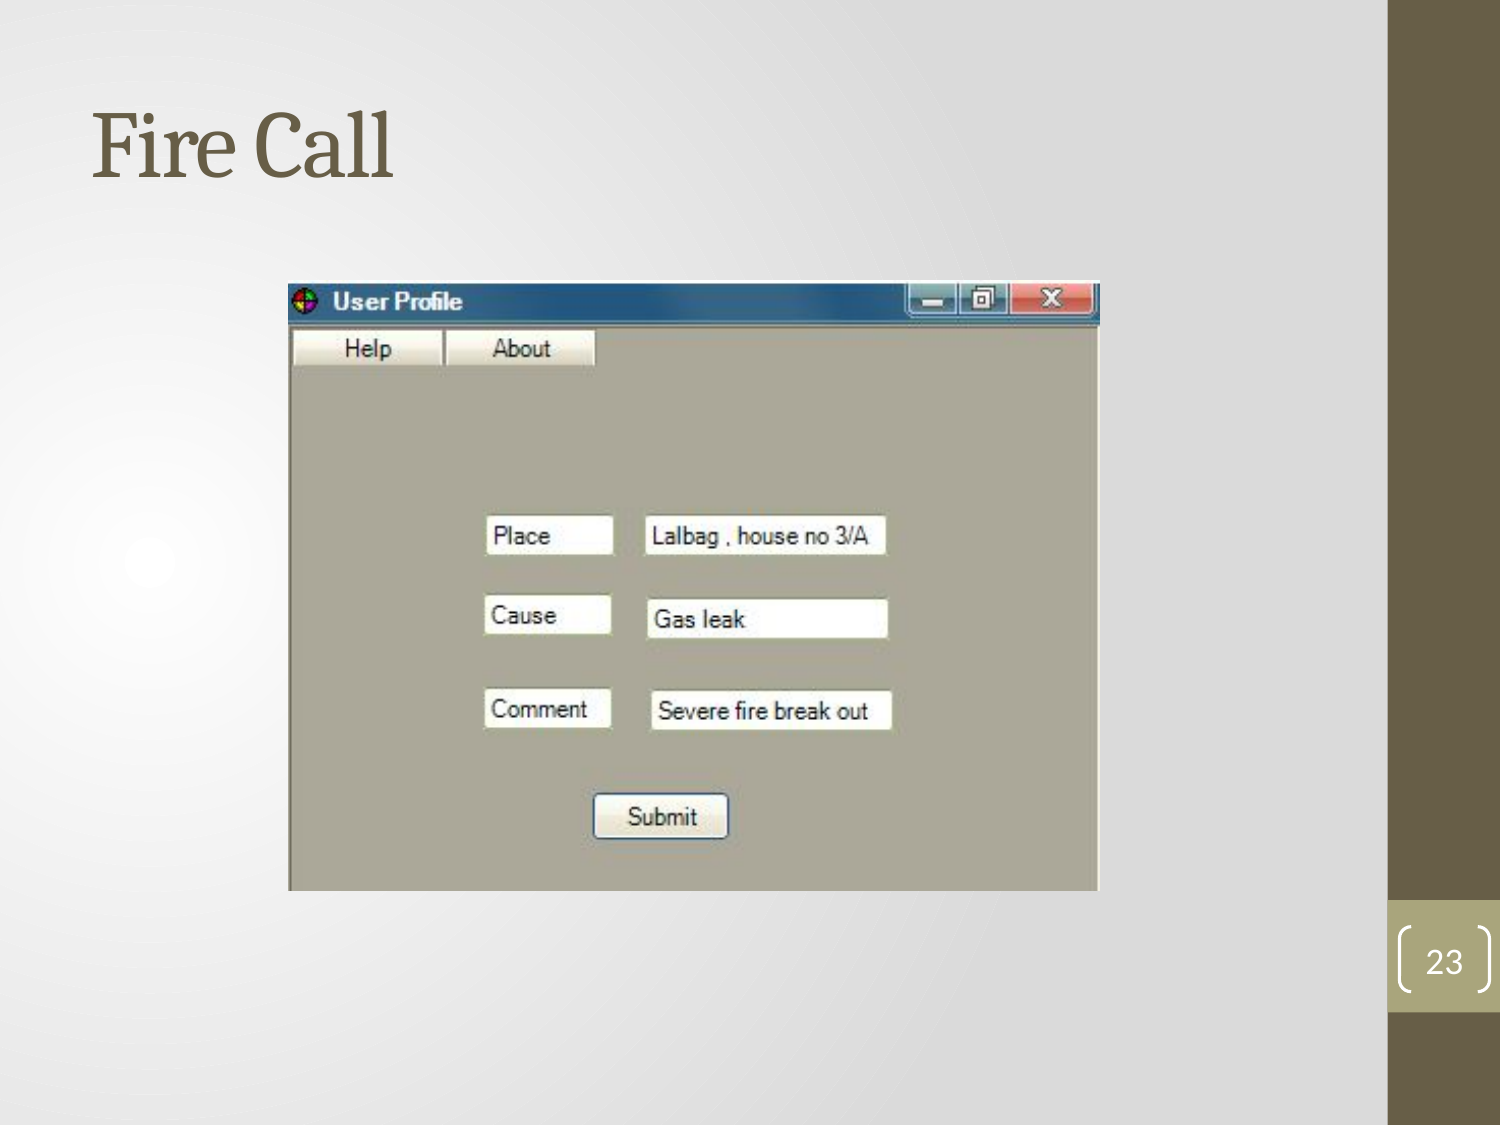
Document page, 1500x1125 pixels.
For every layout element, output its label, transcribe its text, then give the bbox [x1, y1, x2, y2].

slide_number 23 [1397, 925, 1492, 994]
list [287, 279, 1101, 892]
title Fire Call [75, 45, 1325, 233]
